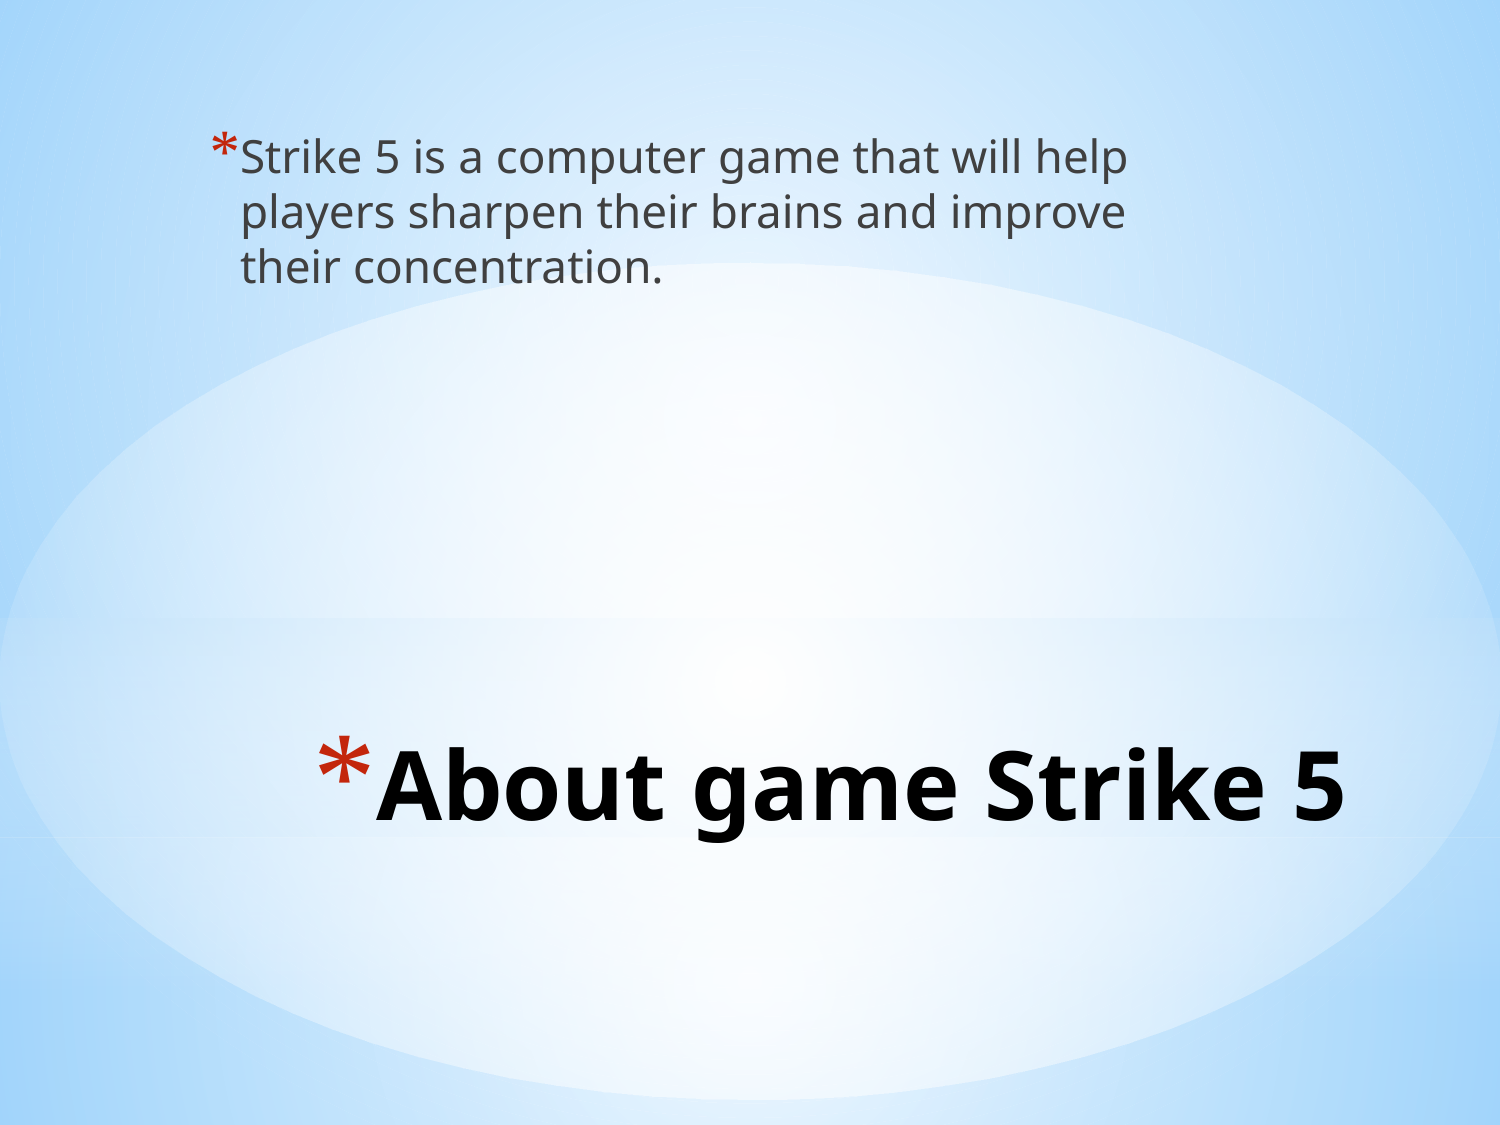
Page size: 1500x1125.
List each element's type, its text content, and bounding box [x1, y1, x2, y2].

title About game Strike 5 [294, 717, 1363, 905]
list Strike 5 is a computer game that will help players sharpen their brains and improve their concentration. [187, 120, 1238, 690]
